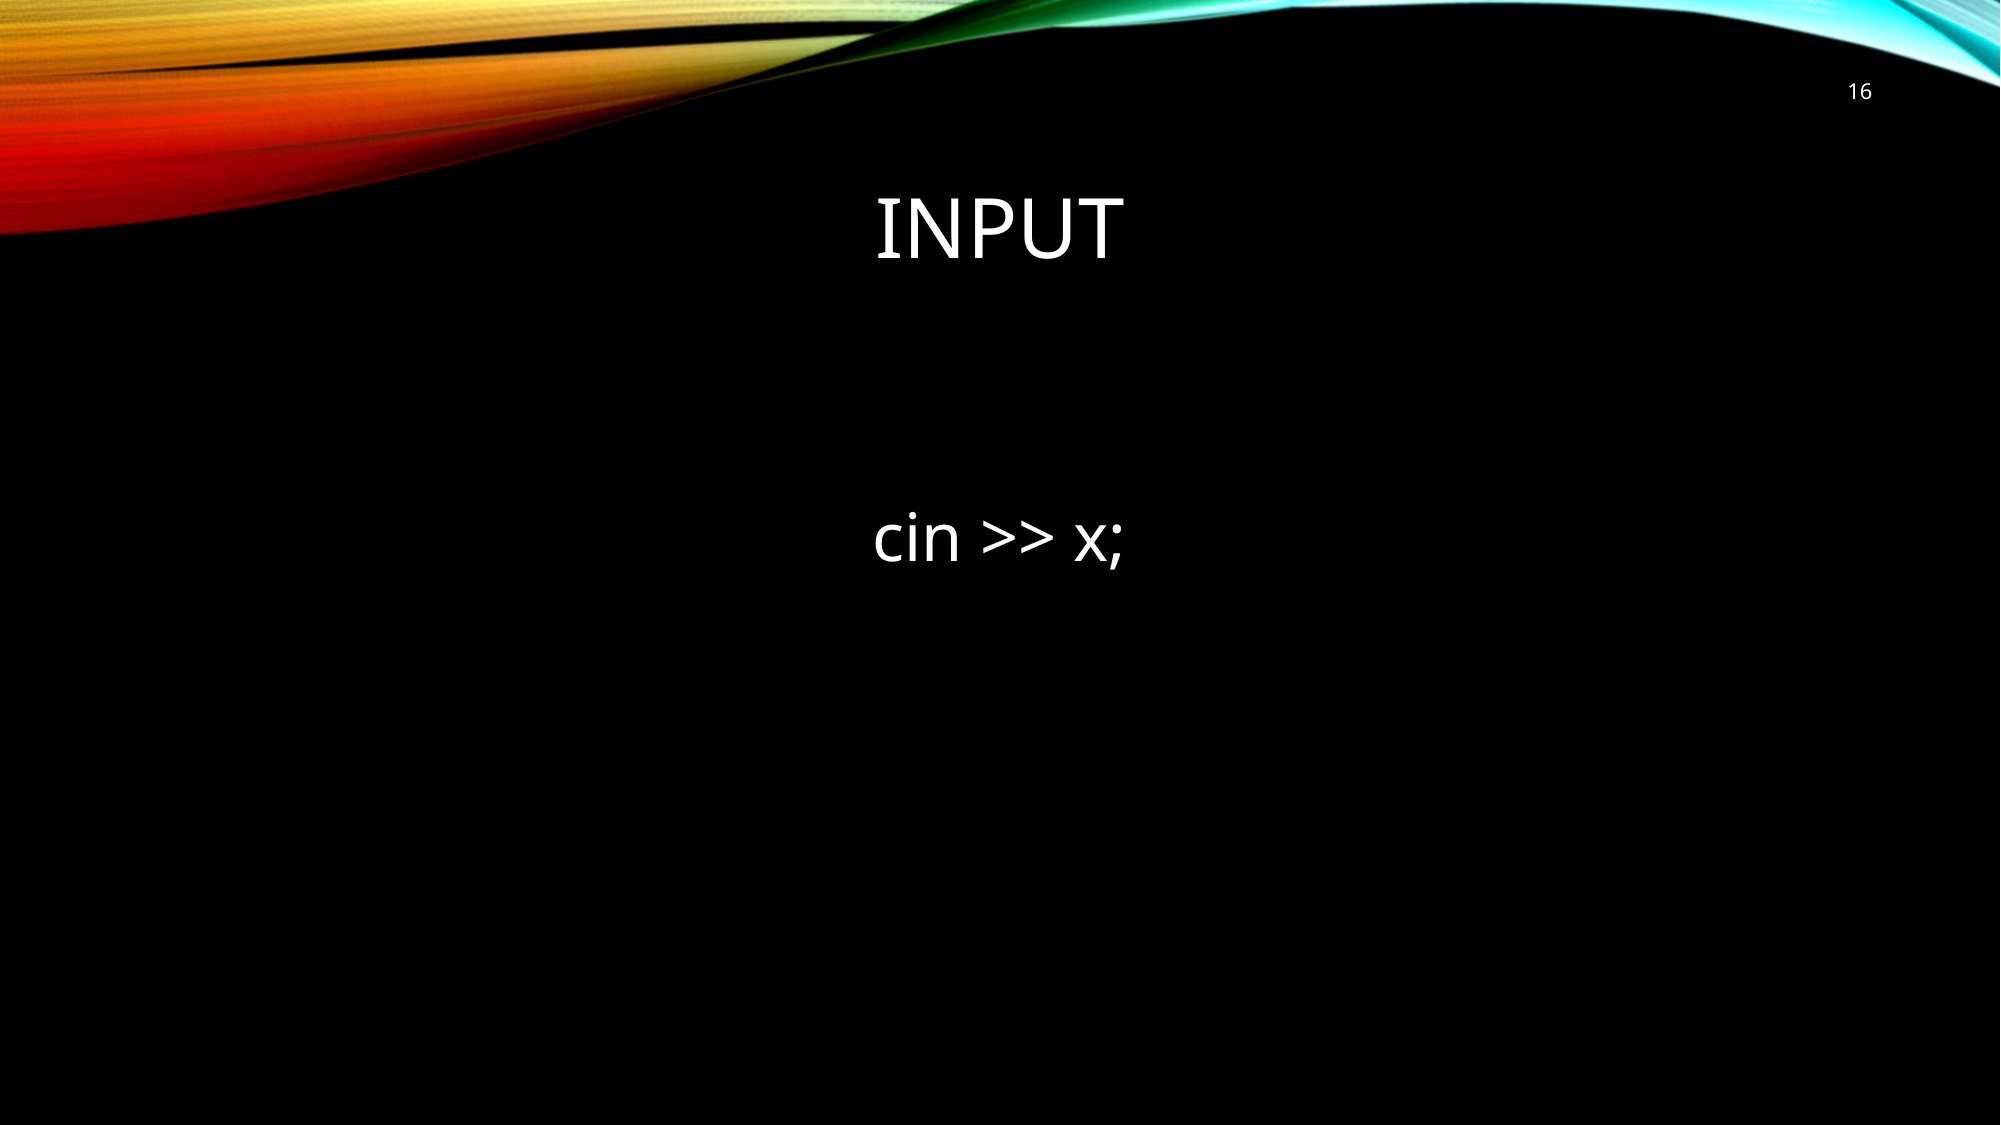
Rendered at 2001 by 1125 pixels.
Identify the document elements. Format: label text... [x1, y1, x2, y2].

title input [112, 125, 1888, 338]
slide_number 16 [1437, 62, 1888, 123]
picture [0, 0, 2000, 237]
list cin >> x; [288, 496, 1712, 1014]
